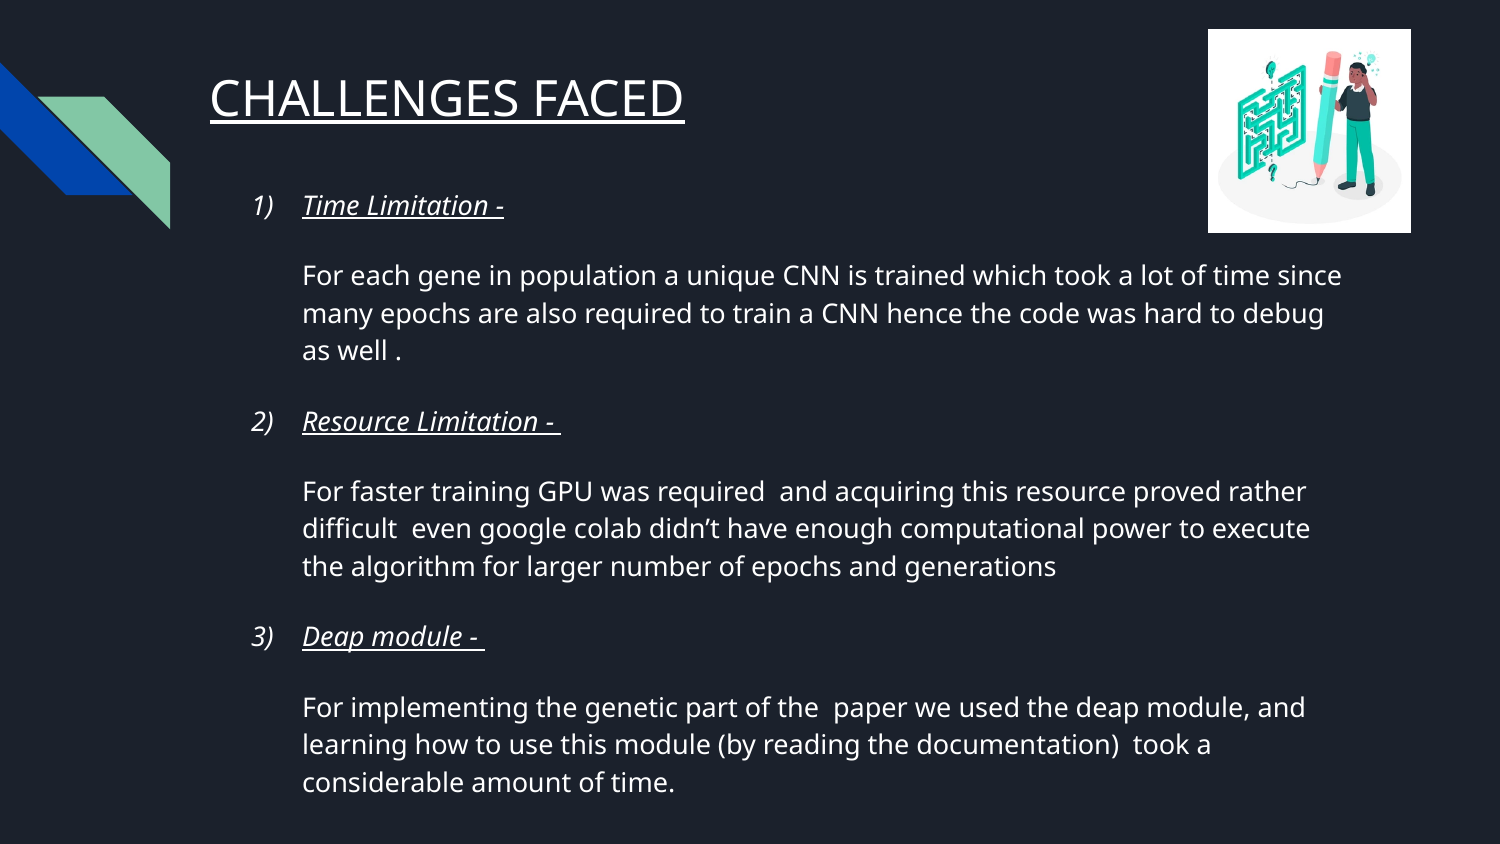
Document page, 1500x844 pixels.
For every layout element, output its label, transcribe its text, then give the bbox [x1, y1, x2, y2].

title CHALLENGES FACED [194, 51, 1203, 152]
picture [1208, 29, 1412, 233]
list Time Limitation - For each gene in population a unique CNN is trained which took a lot of time since many epochs are also required to train a CNN hence the code was hard to debug as well . Resource Limitation - For faster training GPU was required and acquiring this resource proved rather difficult even google colab didn’t have enough computational power to execute the algorithm for larger number of epochs and generations Deap module - For implementing the genetic part of the paper we used the deap module, and learning how to use this module (by reading the documentation) took a considerable amount of time. [212, 168, 1367, 762]
